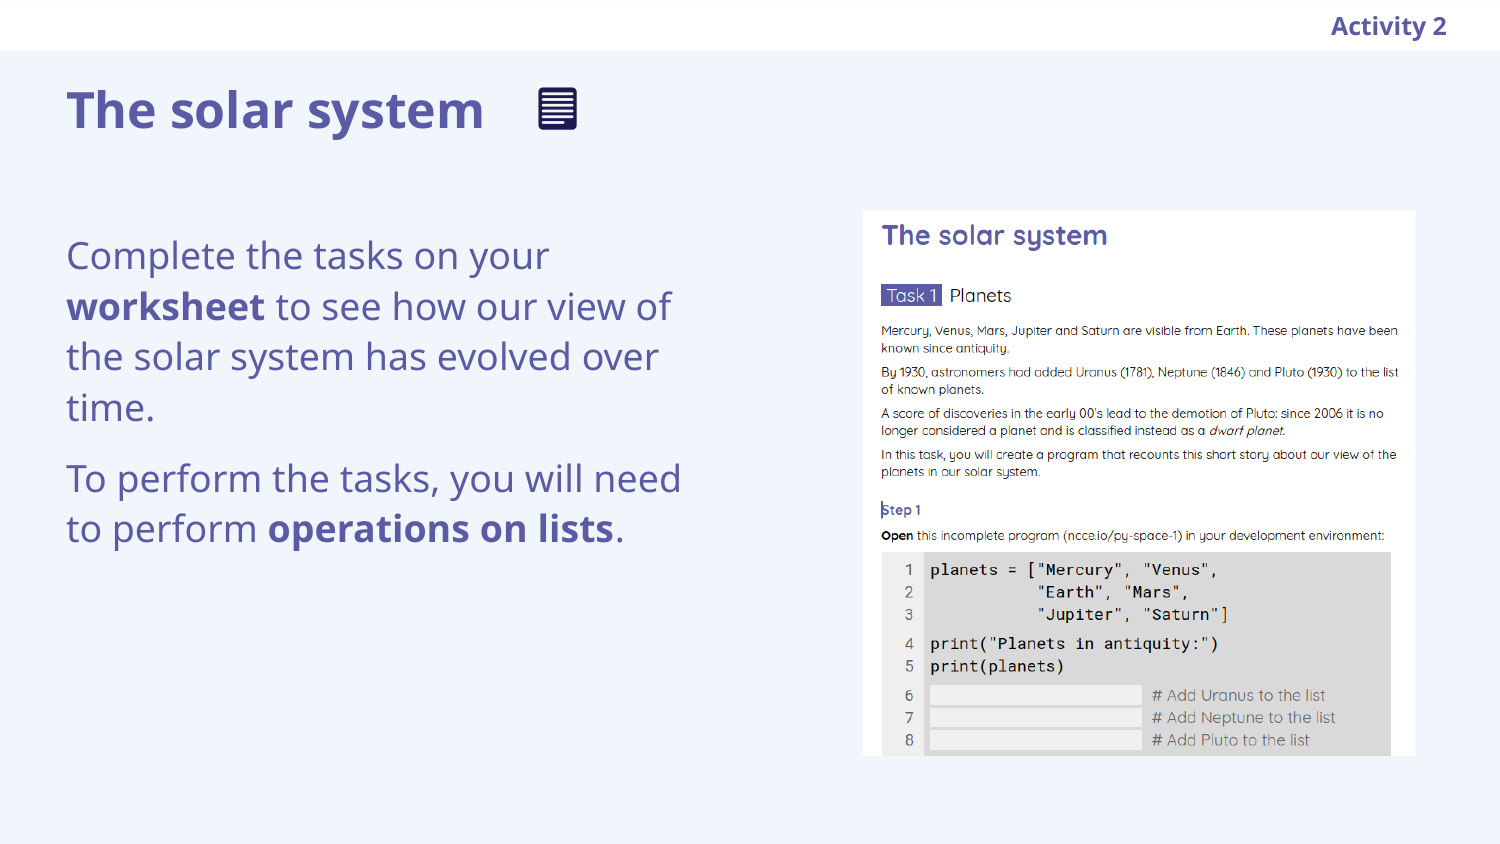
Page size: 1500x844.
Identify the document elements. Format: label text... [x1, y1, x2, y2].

subtitle Activity 2 [862, 0, 1448, 52]
text_box The solar system [51, 51, 1449, 167]
picture [862, 211, 1416, 756]
text_box Complete the tasks on your worksheet to see how our view of the solar system has evolved over time. To perform the tasks, you will need to perform operations on lists. [51, 212, 723, 573]
picture [535, 86, 580, 132]
